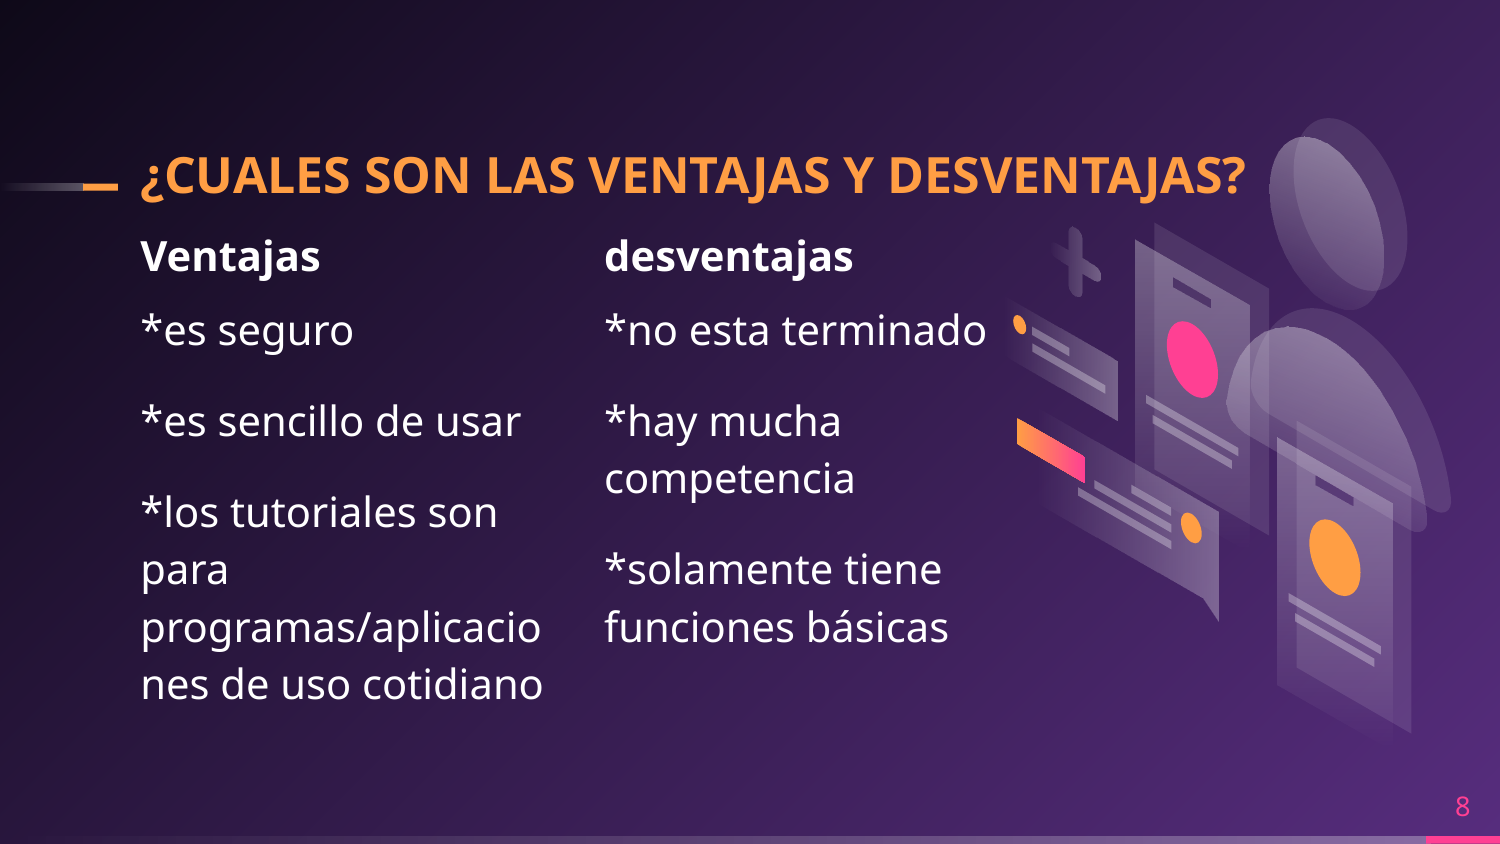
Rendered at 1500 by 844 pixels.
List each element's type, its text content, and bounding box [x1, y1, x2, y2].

list Ventajas *es seguro *es sencillo de usar *los tutoriales son para programas/aplicaciones de uso cotidiano [140, 222, 548, 783]
title ¿CUALES SON LAS VENTAJAS Y DESVENTAJAS? [140, 94, 1375, 204]
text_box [1002, 117, 1452, 751]
list desventajas *no esta terminado *hay mucha competencia *solamente tiene funciones básicas [604, 222, 1011, 783]
slide_number 8 [1426, 779, 1500, 837]
